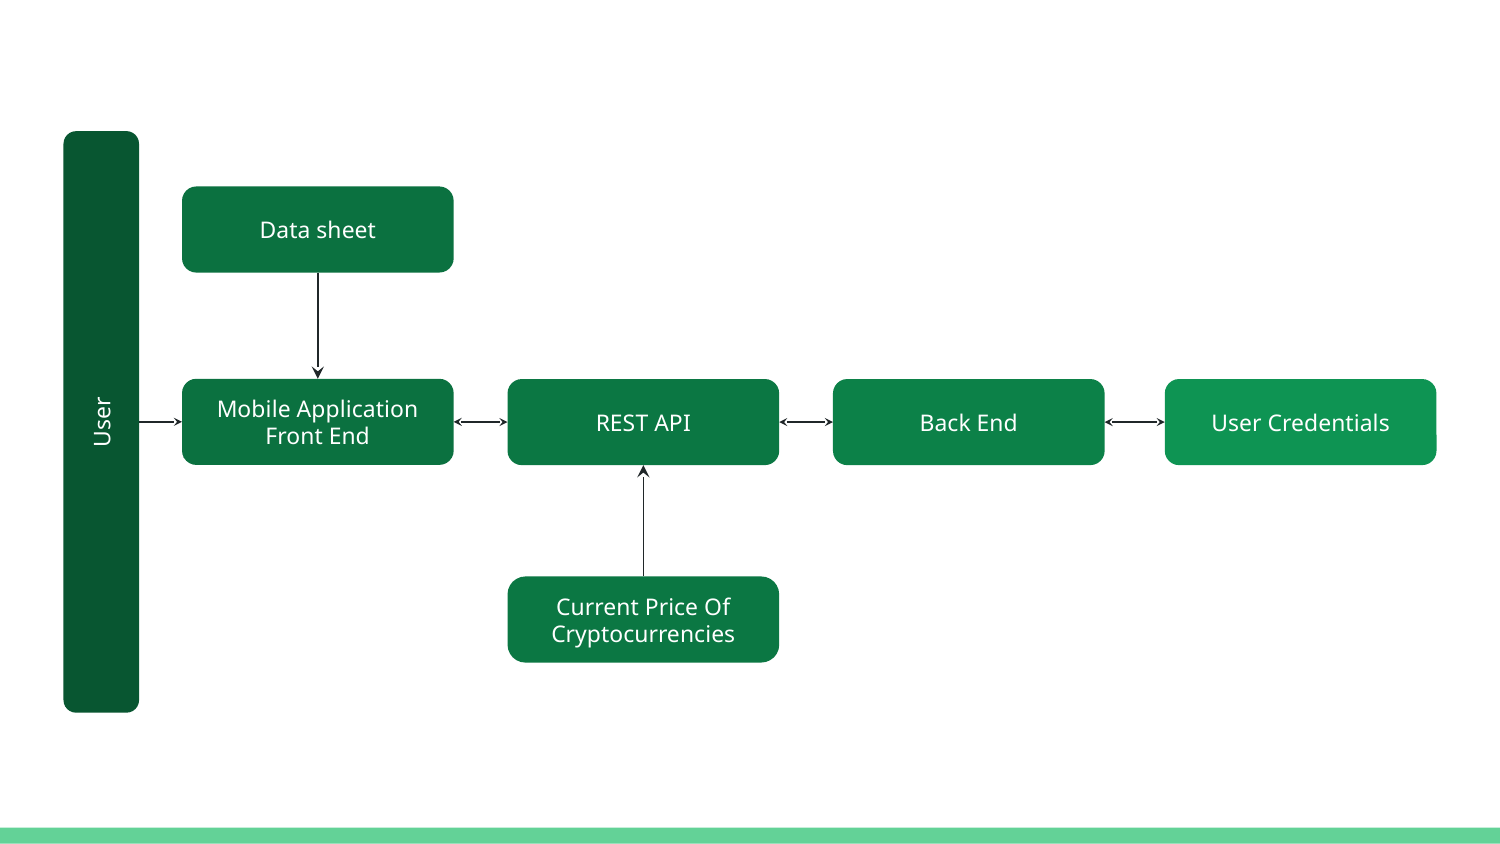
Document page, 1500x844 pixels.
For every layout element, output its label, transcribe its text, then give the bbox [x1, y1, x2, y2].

text_box Back End [832, 379, 1105, 466]
text_box Mobile Application Front End [182, 378, 454, 465]
text_box REST API [507, 379, 780, 466]
text_box User [63, 131, 140, 713]
text_box User Credentials [1164, 379, 1437, 466]
text_box Current Price Of Cryptocurrencies [507, 576, 780, 663]
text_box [986, 382, 1056, 446]
text_box Data sheet [182, 186, 454, 273]
